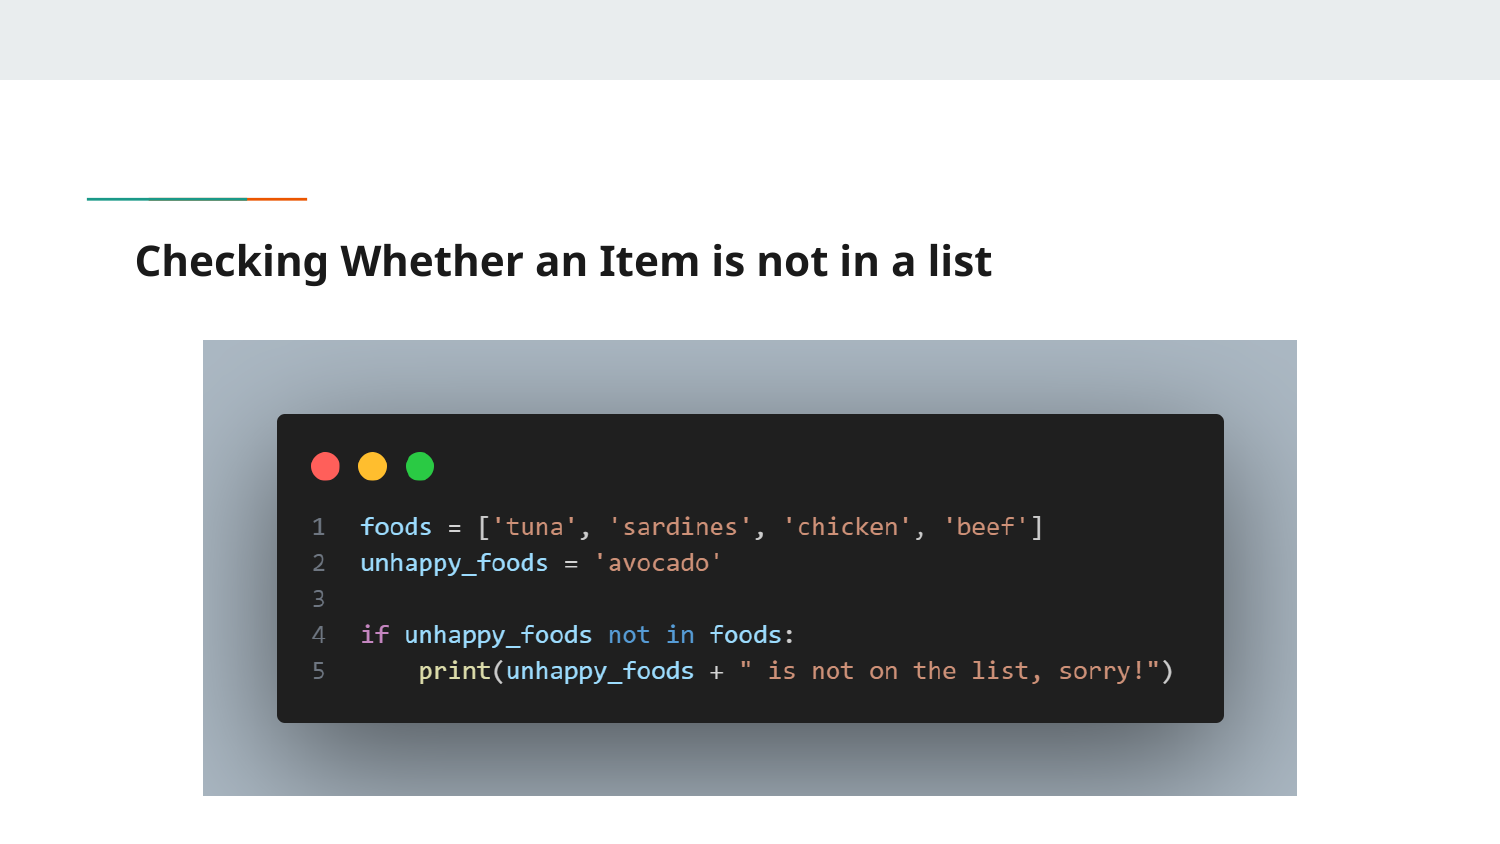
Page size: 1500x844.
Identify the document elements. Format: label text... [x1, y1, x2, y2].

picture [203, 340, 1297, 797]
title Checking Whether an Item is not in a list [119, 216, 1381, 305]
